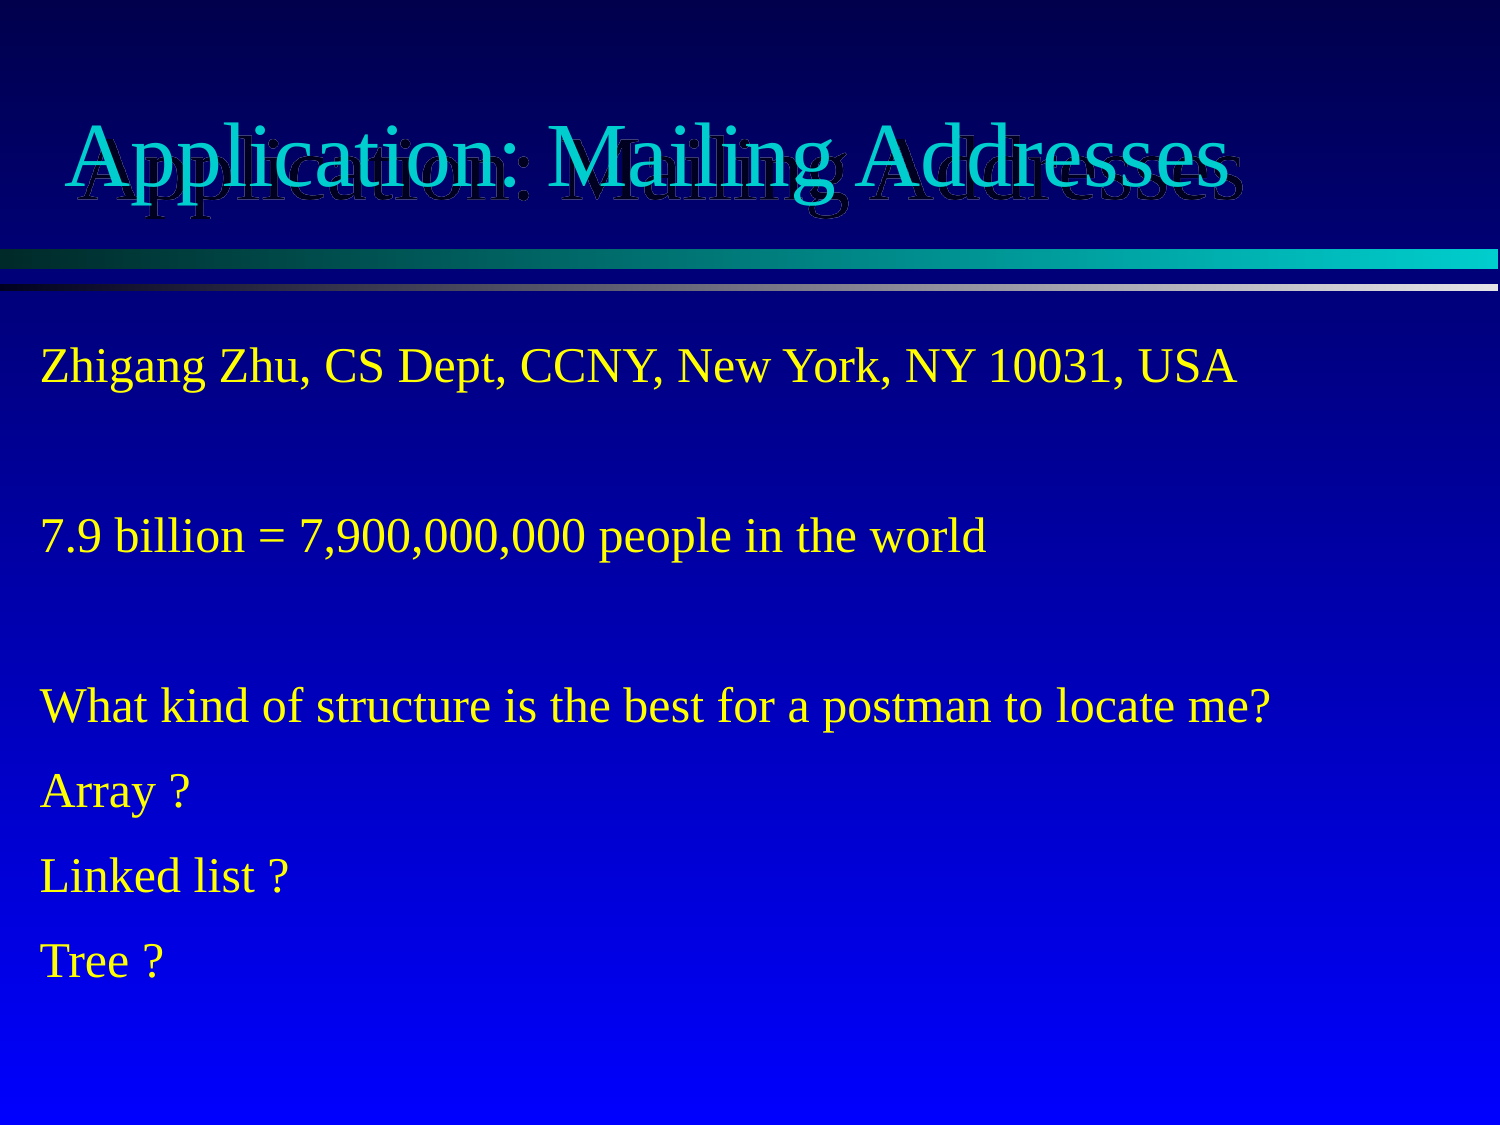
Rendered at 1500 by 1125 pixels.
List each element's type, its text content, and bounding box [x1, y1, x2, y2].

title Application: Mailing Addresses [49, 55, 1326, 245]
text_box Zhigang Zhu, CS Dept, CCNY, New York, NY 10031, USA 7.9 billion = 7,900,000,000 people in the world What kind of structure is the best for a postman to locate me? Array ? Linked list ? Tree ? [24, 324, 1438, 1080]
